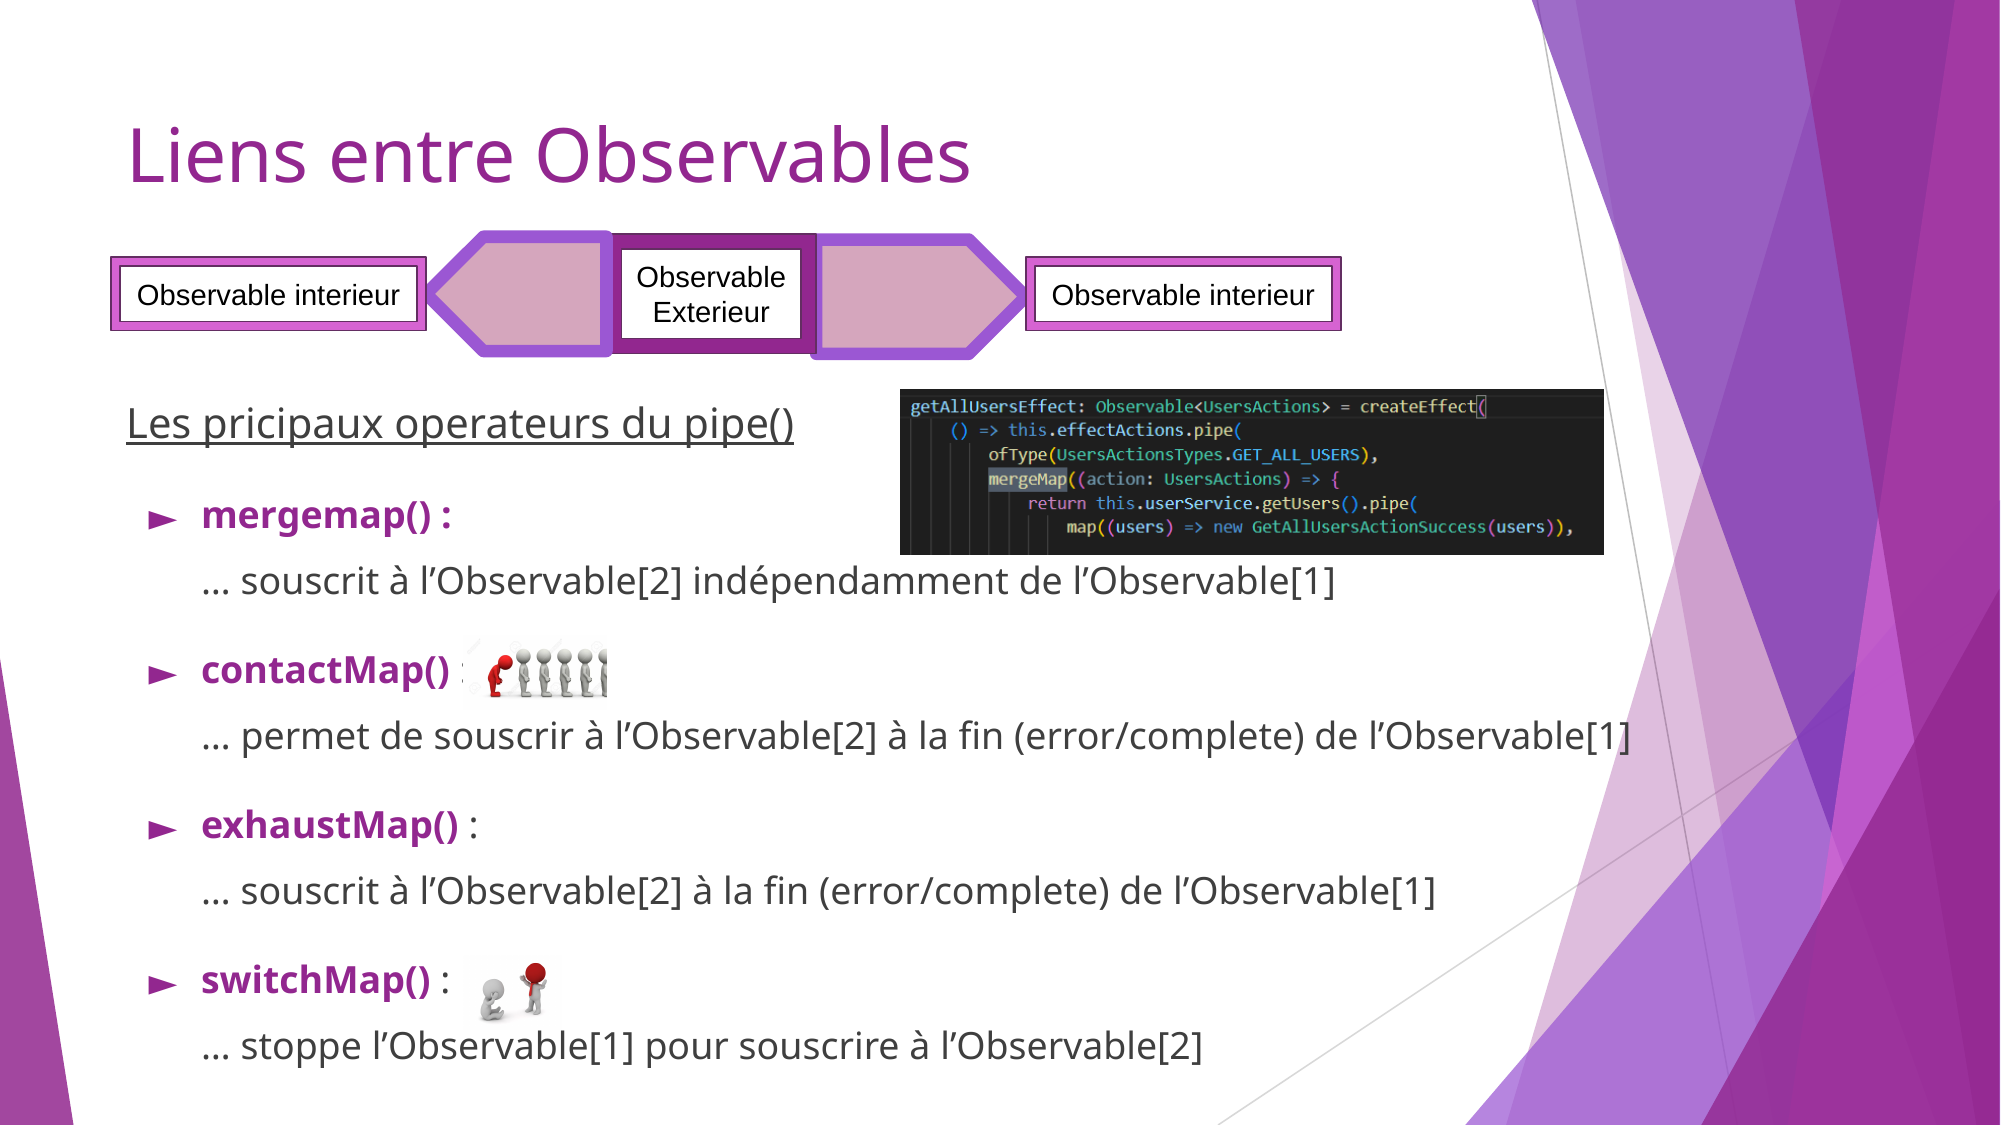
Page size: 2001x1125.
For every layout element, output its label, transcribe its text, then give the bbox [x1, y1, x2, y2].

picture [900, 389, 1605, 555]
picture [462, 955, 562, 1030]
picture [462, 635, 607, 710]
text_box Observable interieur [1025, 257, 1342, 331]
text_box Observable interieur [111, 257, 427, 331]
list Les pricipaux operateurs du pipe() mergemap() : … souscrit à l’Observable[2] indépendamment de l’Observable[1] contactMap() : … permet de souscrir à l’Observable[2] à la fin (error/complete) de l’Observable[1] exhaustMap() : … souscrit à l’Observable[2] à la fin (error/complete) de l’Observable[1] switchMap() : … stoppe l’Observable[1] pour souscrire à l’Observable[2] [111, 389, 1679, 1125]
text_box [427, 236, 607, 352]
text_box Observable Exterieur [606, 233, 817, 354]
title Liens entre Observables [111, 99, 1522, 317]
text_box [817, 239, 1025, 354]
